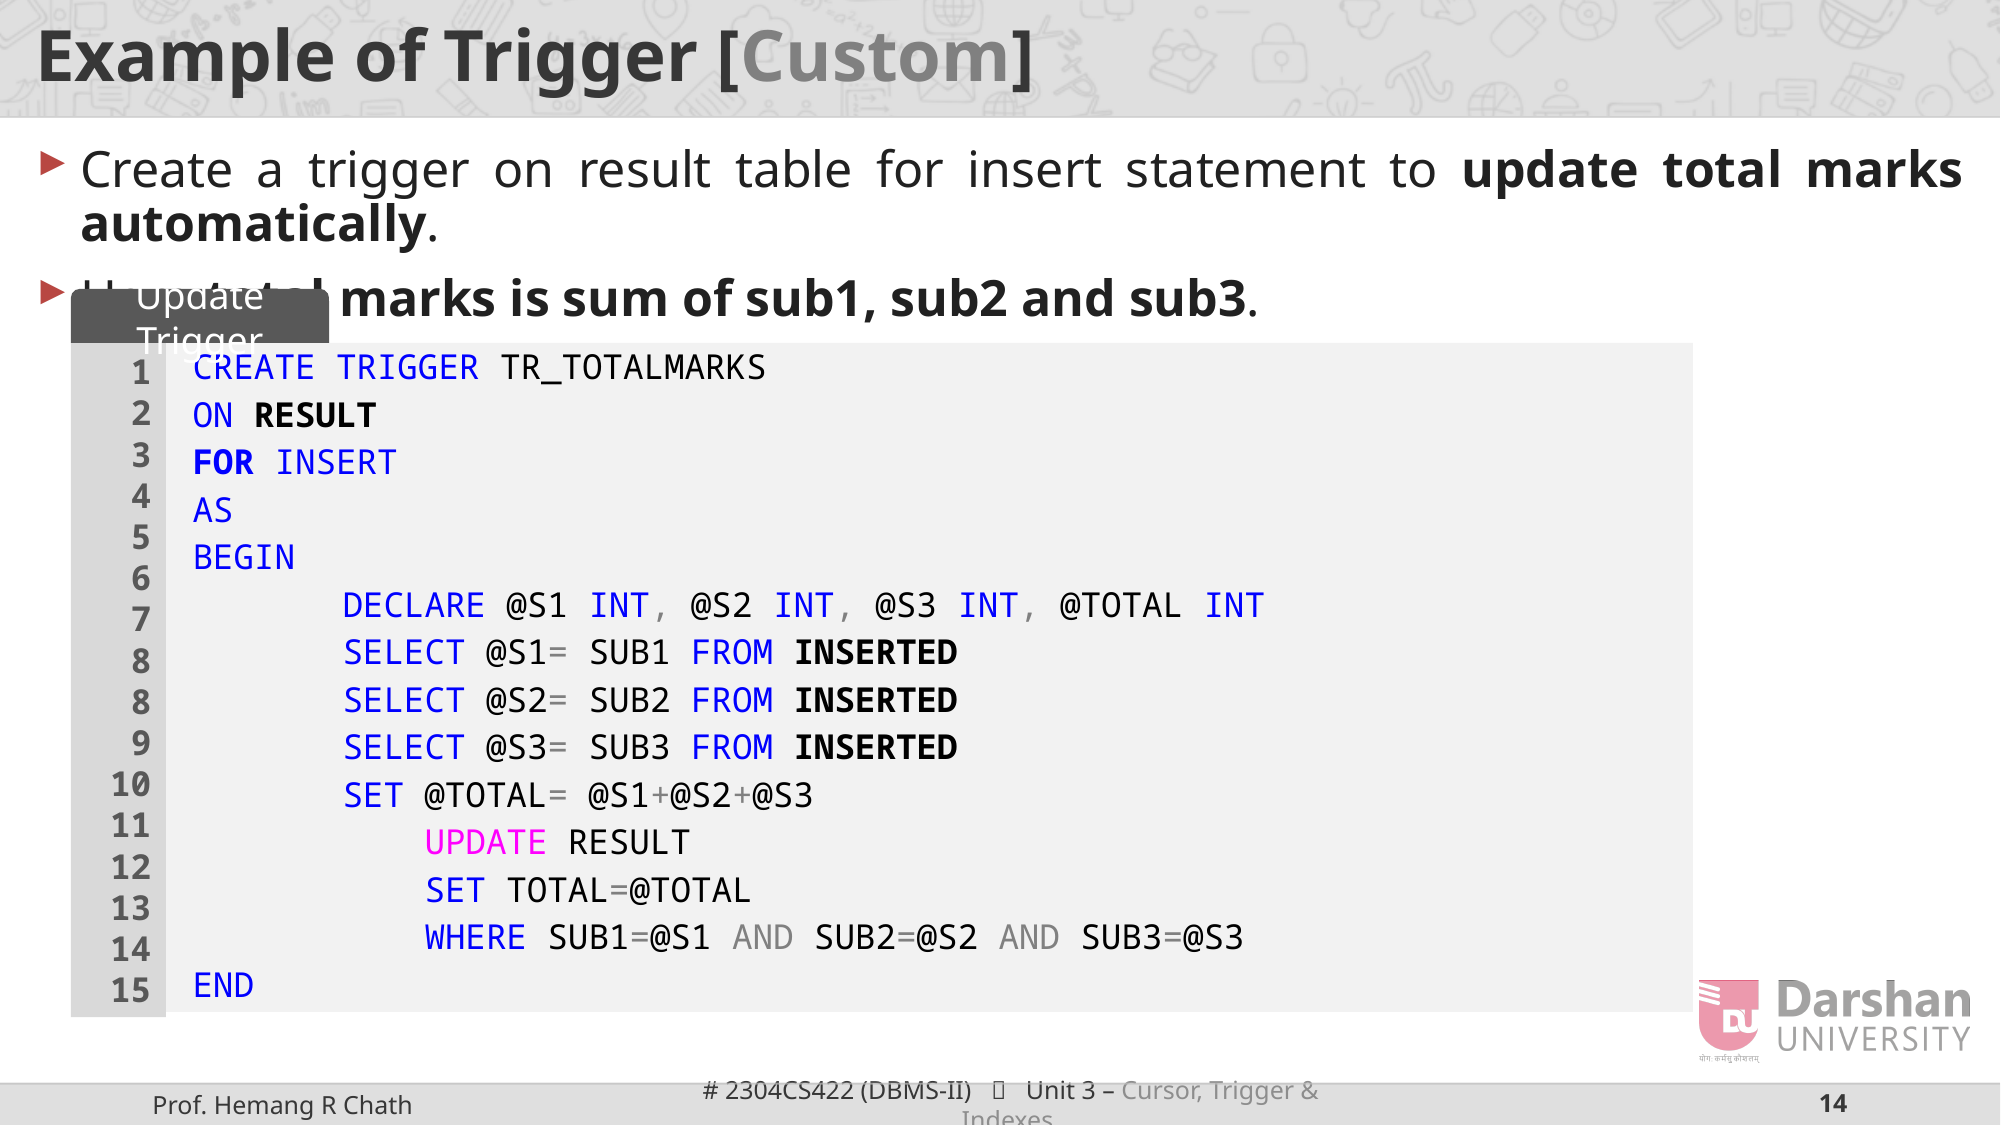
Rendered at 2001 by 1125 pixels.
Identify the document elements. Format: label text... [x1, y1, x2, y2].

title Example of Trigger [Custom] [0, 0, 2000, 117]
list Create a trigger on result table for insert statement to update total marks automatically. Here total marks is sum of sub1, sub2 and sub3. [21, 137, 1979, 1055]
text_box 1 2 3 4 5 6 7 8 8 9 10 11 12 13 14 15 [70, 344, 166, 1018]
text_box CREATE TRIGGER TR_TOTALMARKS ON RESULT FOR INSERT AS BEGIN DECLARE @S1 INT, @S2 INT, @S3 INT, @TOTAL INT SELECT @S1= SUB1 FROM INSERTED SELECT @S2= SUB2 FROM INSERTED SELECT @S3= SUB3 FROM INSERTED SET @TOTAL= @S1+@S2+@S3 UPDATE RESULT SET TOTAL=@TOTAL WHERE SUB1=@S1 AND SUB2=@S2 AND SUB3=@S3 END [166, 342, 1693, 1012]
text_box Update Trigger [69, 287, 331, 344]
